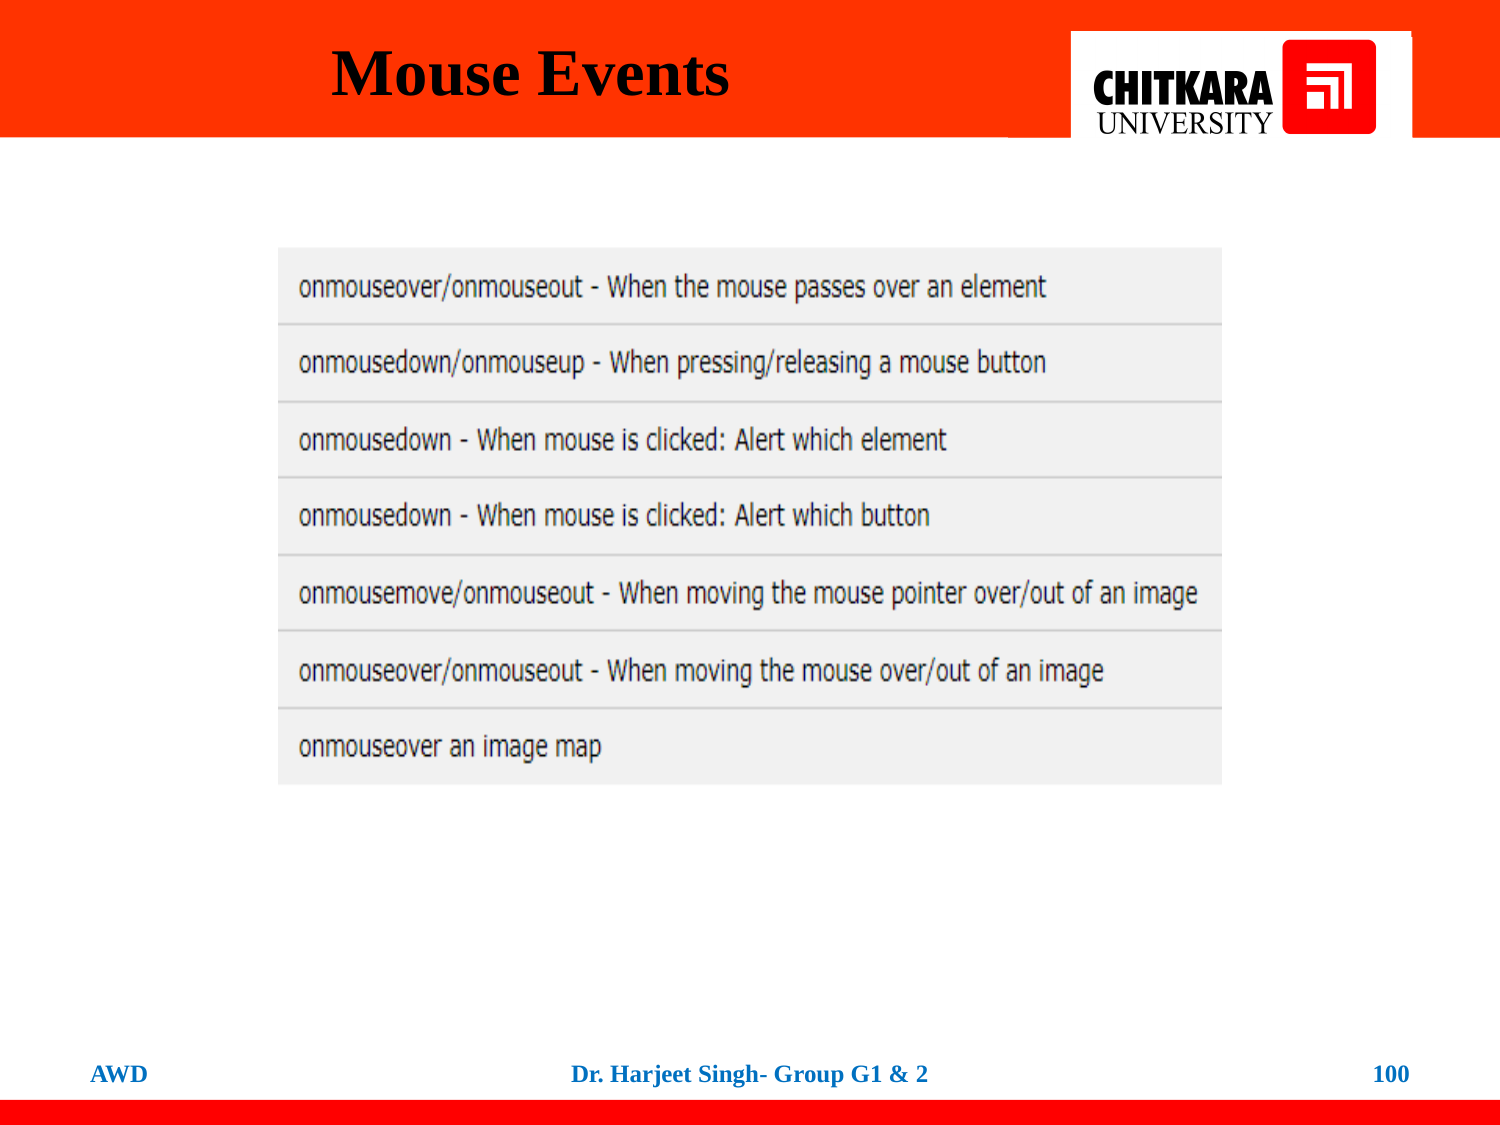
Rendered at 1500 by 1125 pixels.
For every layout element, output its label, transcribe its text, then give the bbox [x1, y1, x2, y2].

title Mouse Events [0, 0, 1063, 138]
footer Dr. Harjeet Singh- Group G1 & 2 [512, 1042, 988, 1103]
slide_number AWD [75, 1042, 425, 1103]
slide_number 100 [1074, 1042, 1425, 1103]
picture [1074, 37, 1391, 138]
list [278, 245, 1222, 796]
